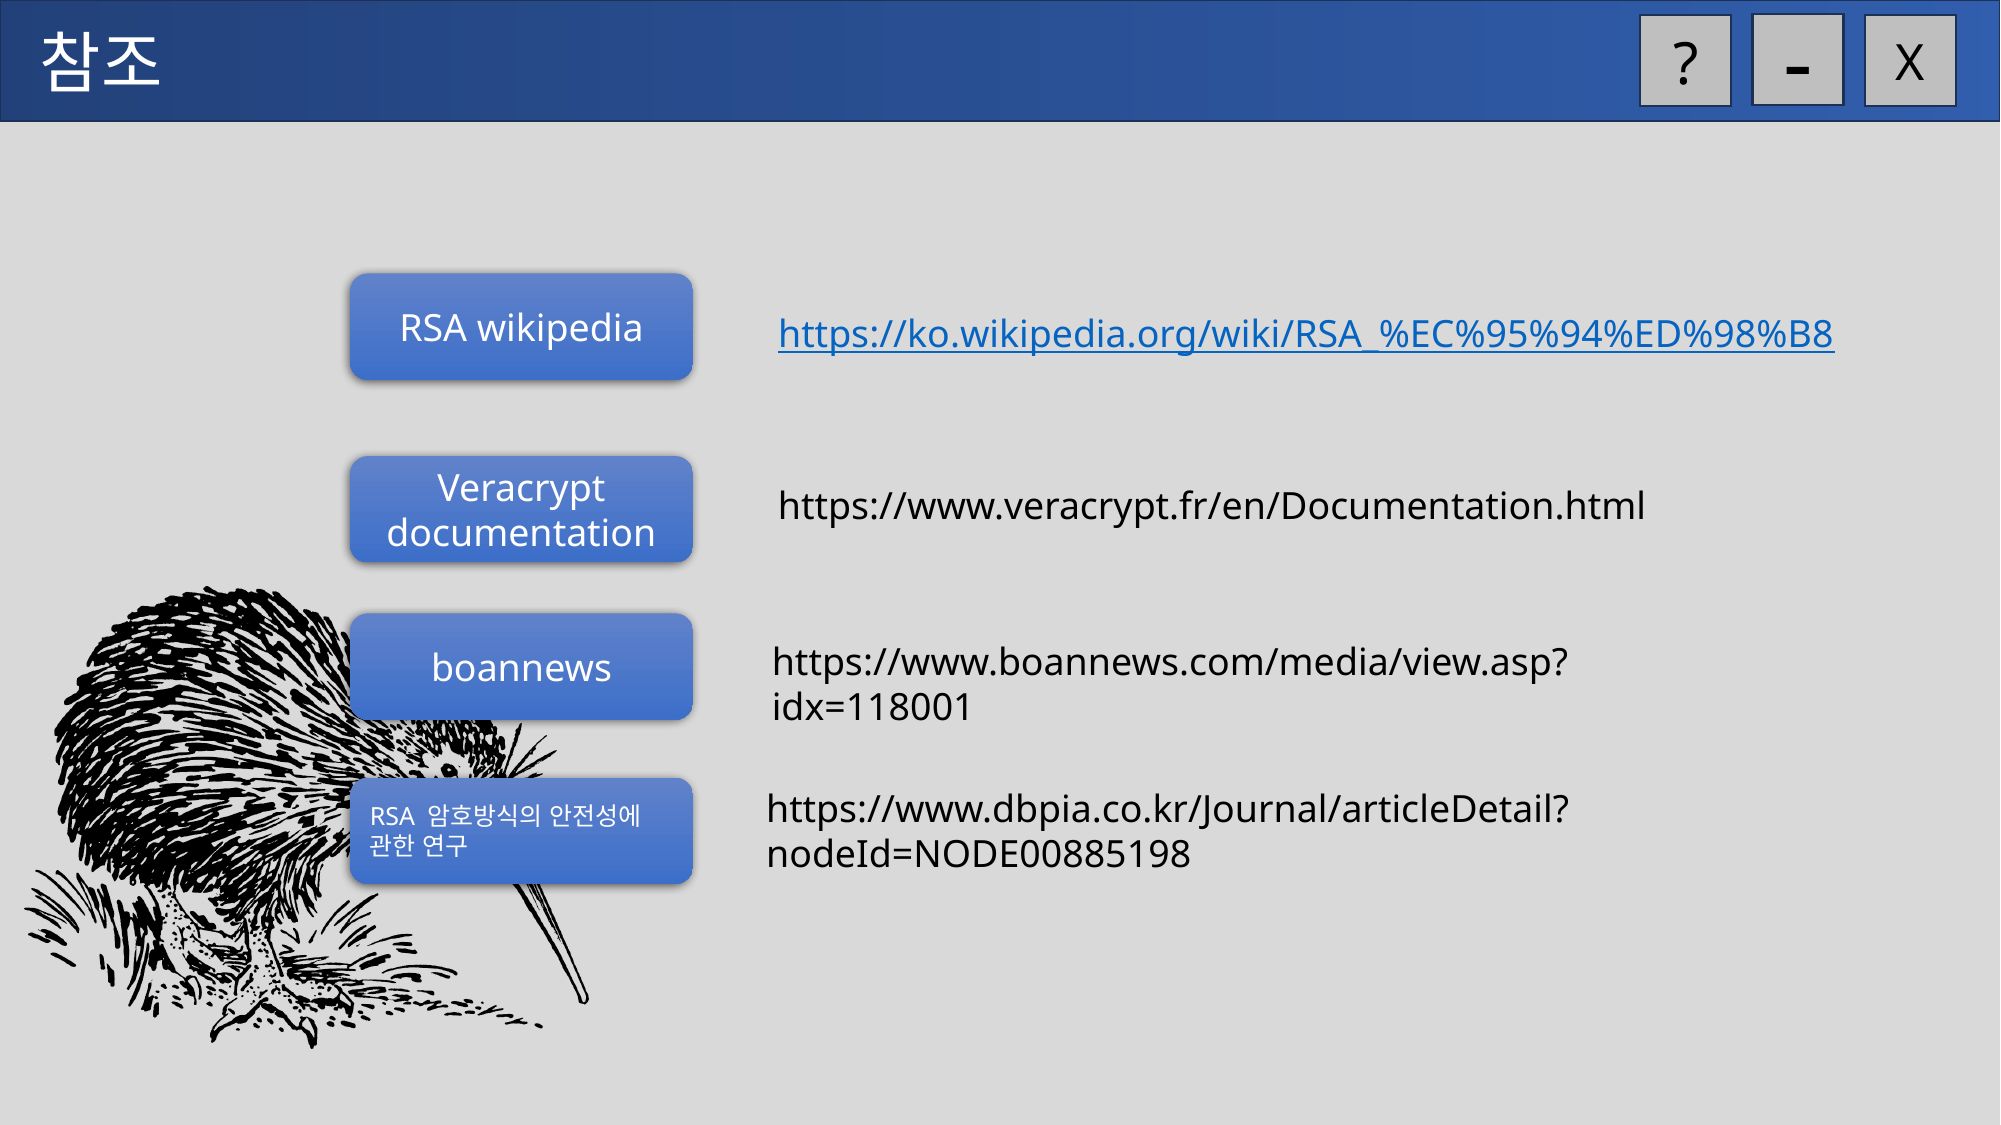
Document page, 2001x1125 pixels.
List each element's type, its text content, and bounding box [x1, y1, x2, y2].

text_box 참조 [25, 13, 326, 108]
text_box ? [1639, 14, 1732, 107]
text_box - [1751, 13, 1845, 106]
text_box Veracrypt documentation [350, 456, 694, 563]
text_box X [1864, 14, 1957, 107]
text_box https://www.dbpia.co.kr/Journal/articleDetail?nodeId=NODE00885198 [751, 777, 1753, 883]
text_box RSA wikipedia [350, 273, 694, 380]
text_box https://ko.wikipedia.org/wiki/RSA_%EC%95%94%ED%98%B8 [763, 302, 1982, 369]
text_box RSA 암호방식의 안전성에 관한 연구 [589, 777, 694, 884]
text_box [0, 0, 2000, 122]
picture [24, 586, 589, 1049]
text_box https://www.veracrypt.fr/en/Documentation.html [763, 474, 1765, 535]
text_box boannews [589, 613, 694, 720]
text_box https://www.boannews.com/media/view.asp?idx=118001 [757, 630, 1759, 735]
